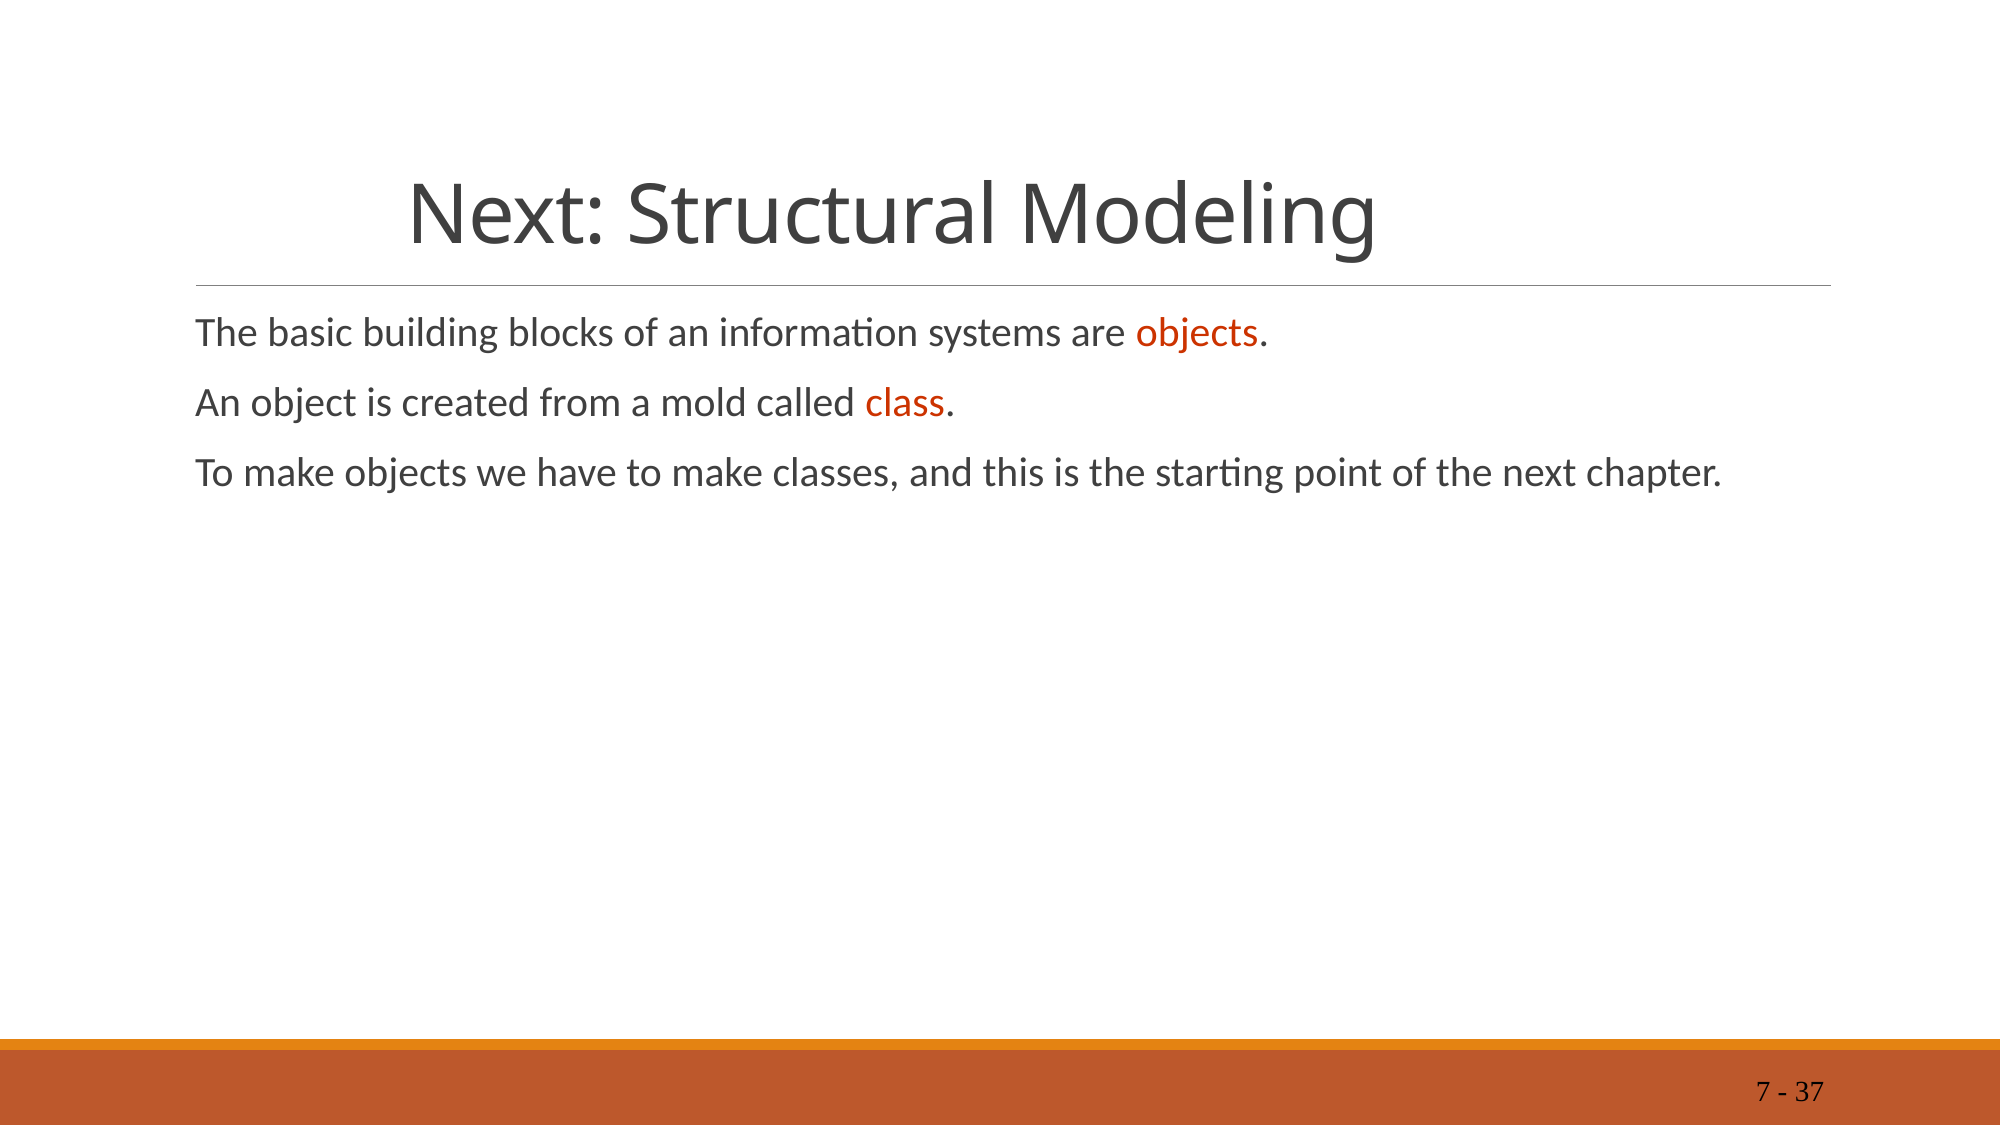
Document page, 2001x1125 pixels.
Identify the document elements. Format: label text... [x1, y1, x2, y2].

title Next: Structural Modeling [391, 152, 1433, 269]
list The basic building blocks of an information systems are objects. An object is created from a mold called class. To make objects we have to make classes, and this is the starting point of the next chapter. [180, 302, 1830, 963]
slide_number 7 - 37 [1624, 1059, 1840, 1120]
